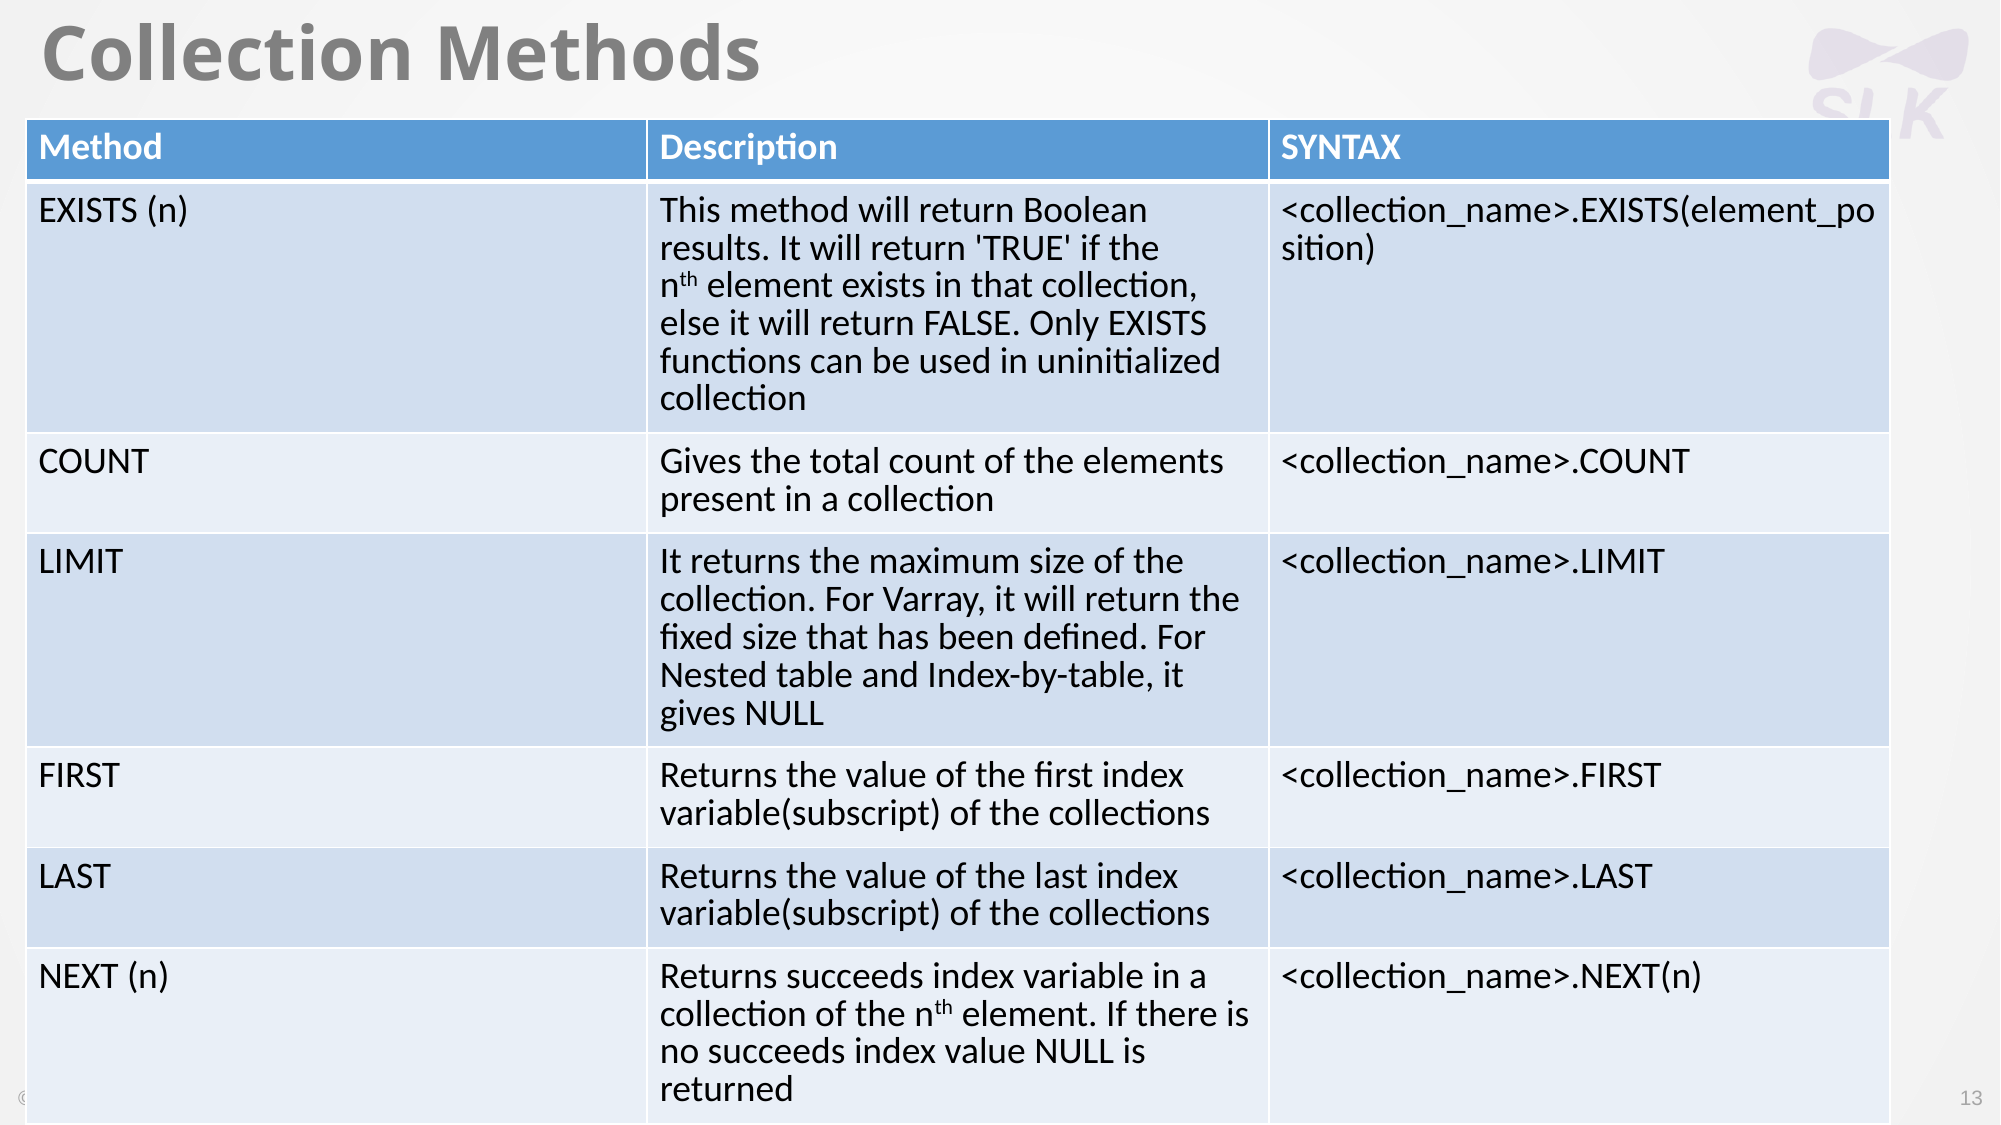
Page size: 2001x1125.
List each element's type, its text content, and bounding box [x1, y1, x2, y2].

table_header Description [648, 120, 1268, 179]
table_cell It returns the maximum size of the collection. For Varray, it will return the fixed size that has been defined. For Nested table and Index-by-table, it gives NULL [648, 534, 1268, 746]
table_cell Returns the value of the first index variable(subscript) of the collections [648, 748, 1268, 847]
table_cell Returns succeeds index variable in a collection of the nth element. If there is no succeeds index value NULL is returned [648, 949, 1268, 1123]
table_cell <collection_name>.LIMIT [1270, 534, 1889, 746]
table_header SYNTAX [1270, 120, 1889, 179]
table_cell <collection_name>.EXISTS(element_position) [1270, 184, 1889, 432]
table_cell This method will return Boolean results. It will return 'TRUE' if the nth element exists in that collection, else it will return FALSE. Only EXISTS functions can be used in uninitialized collection [648, 184, 1268, 432]
table_cell <collection_name>.NEXT(n) [1270, 949, 1889, 1123]
table_cell NEXT (n) [27, 949, 646, 1123]
table_cell LIMIT [27, 534, 646, 746]
table_cell <collection_name>.FIRST [1270, 748, 1889, 847]
table_cell <collection_name>.COUNT [1270, 434, 1889, 532]
title Collection Methods [26, 8, 1750, 87]
table_cell Gives the total count of the elements present in a collection [648, 434, 1268, 532]
table_cell COUNT [27, 434, 646, 532]
table_cell Returns the value of the last index variable(subscript) of the collections [648, 848, 1268, 947]
table_header Method [27, 120, 646, 179]
table_cell LAST [27, 848, 646, 947]
table_cell EXISTS (n) [27, 184, 646, 432]
table_cell FIRST [27, 748, 646, 847]
table_cell <collection_name>.LAST [1270, 848, 1889, 947]
